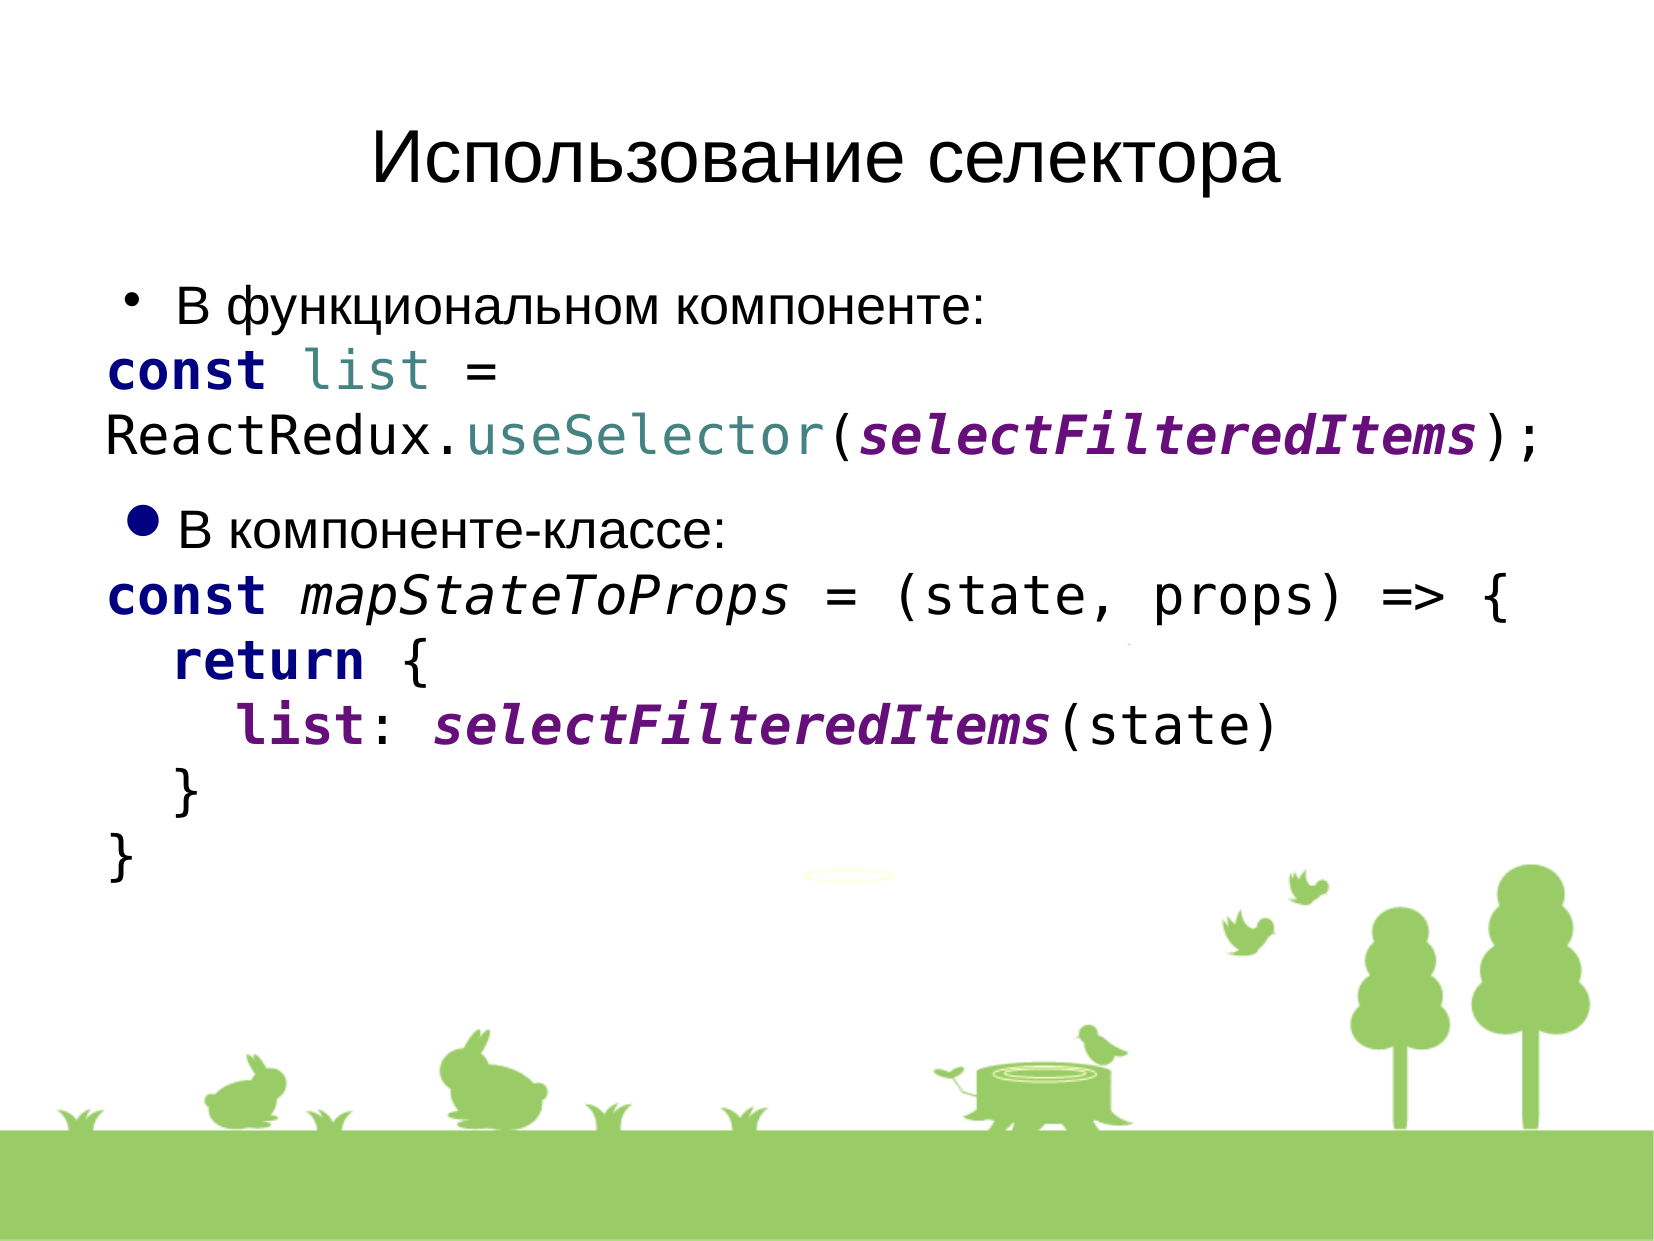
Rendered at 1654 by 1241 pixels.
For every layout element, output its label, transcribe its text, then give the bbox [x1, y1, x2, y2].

text_box В функциональном компоненте: const list = ReactRedux.useSelector(selectFilteredItems); В компоненте-классе: const mapStateToProps = (state, props) => { return { list: selectFilteredItems(state) } } [104, 270, 1593, 1050]
text_box Использование селектора [82, 107, 1571, 198]
picture [0, 0, 1654, 1241]
